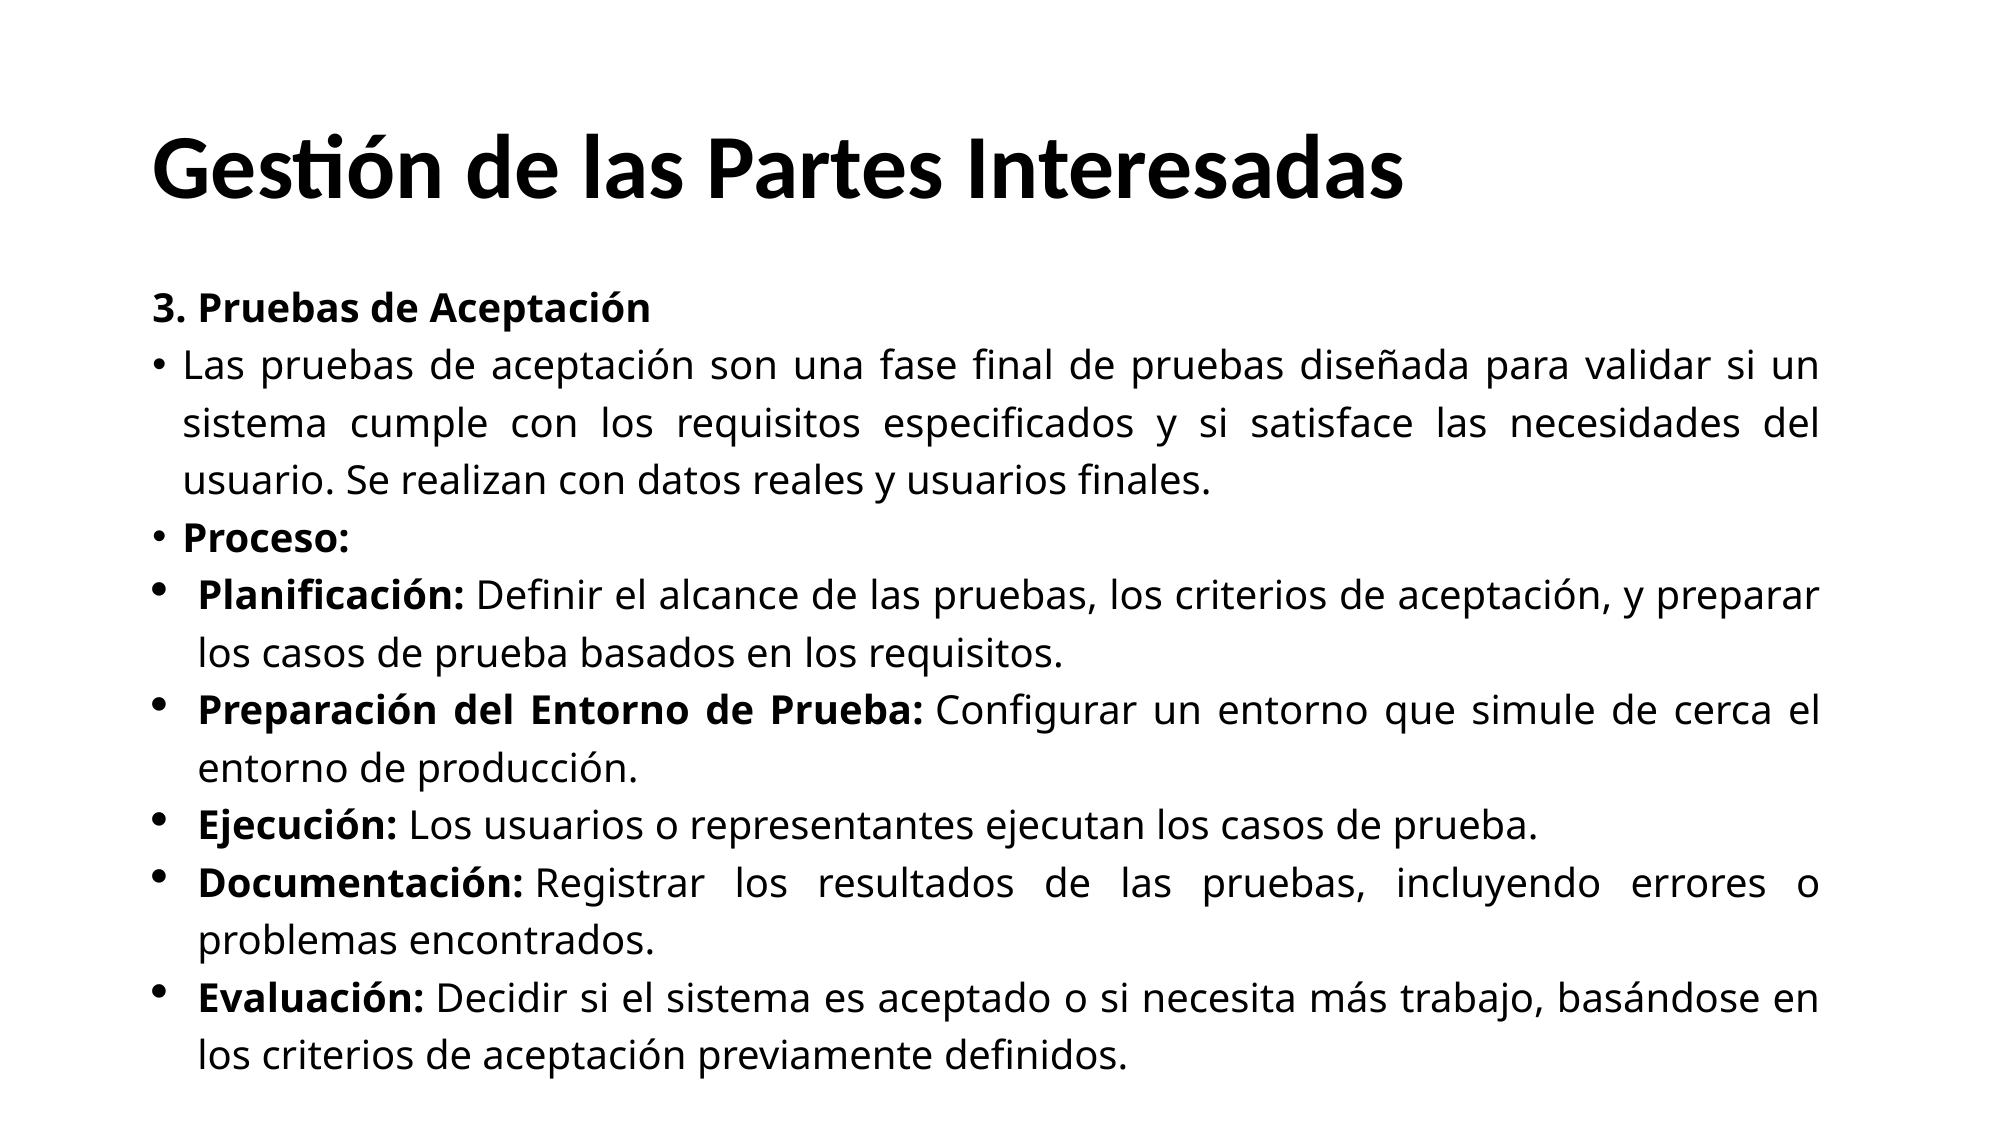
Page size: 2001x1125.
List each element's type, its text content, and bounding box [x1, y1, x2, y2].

title Gestión de las Partes Interesadas [137, 59, 2000, 278]
list 3. Pruebas de Aceptación Las pruebas de aceptación son una fase final de pruebas diseñada para validar si un sistema cumple con los requisitos especificados y si satisface las necesidades del usuario. Se realizan con datos reales y usuarios finales. Proceso: Planificación: Definir el alcance de las pruebas, los criterios de aceptación, y preparar los casos de prueba basados en los requisitos. Preparación del Entorno de Prueba: Configurar un entorno que simule de cerca el entorno de producción. Ejecución: Los usuarios o representantes ejecutan los casos de prueba. Documentación: Registrar los resultados de las pruebas, incluyendo errores o problemas encontrados. Evaluación: Decidir si el sistema es aceptado o si necesita más trabajo, basándose en los criterios de aceptación previamente definidos. [137, 264, 1838, 1125]
